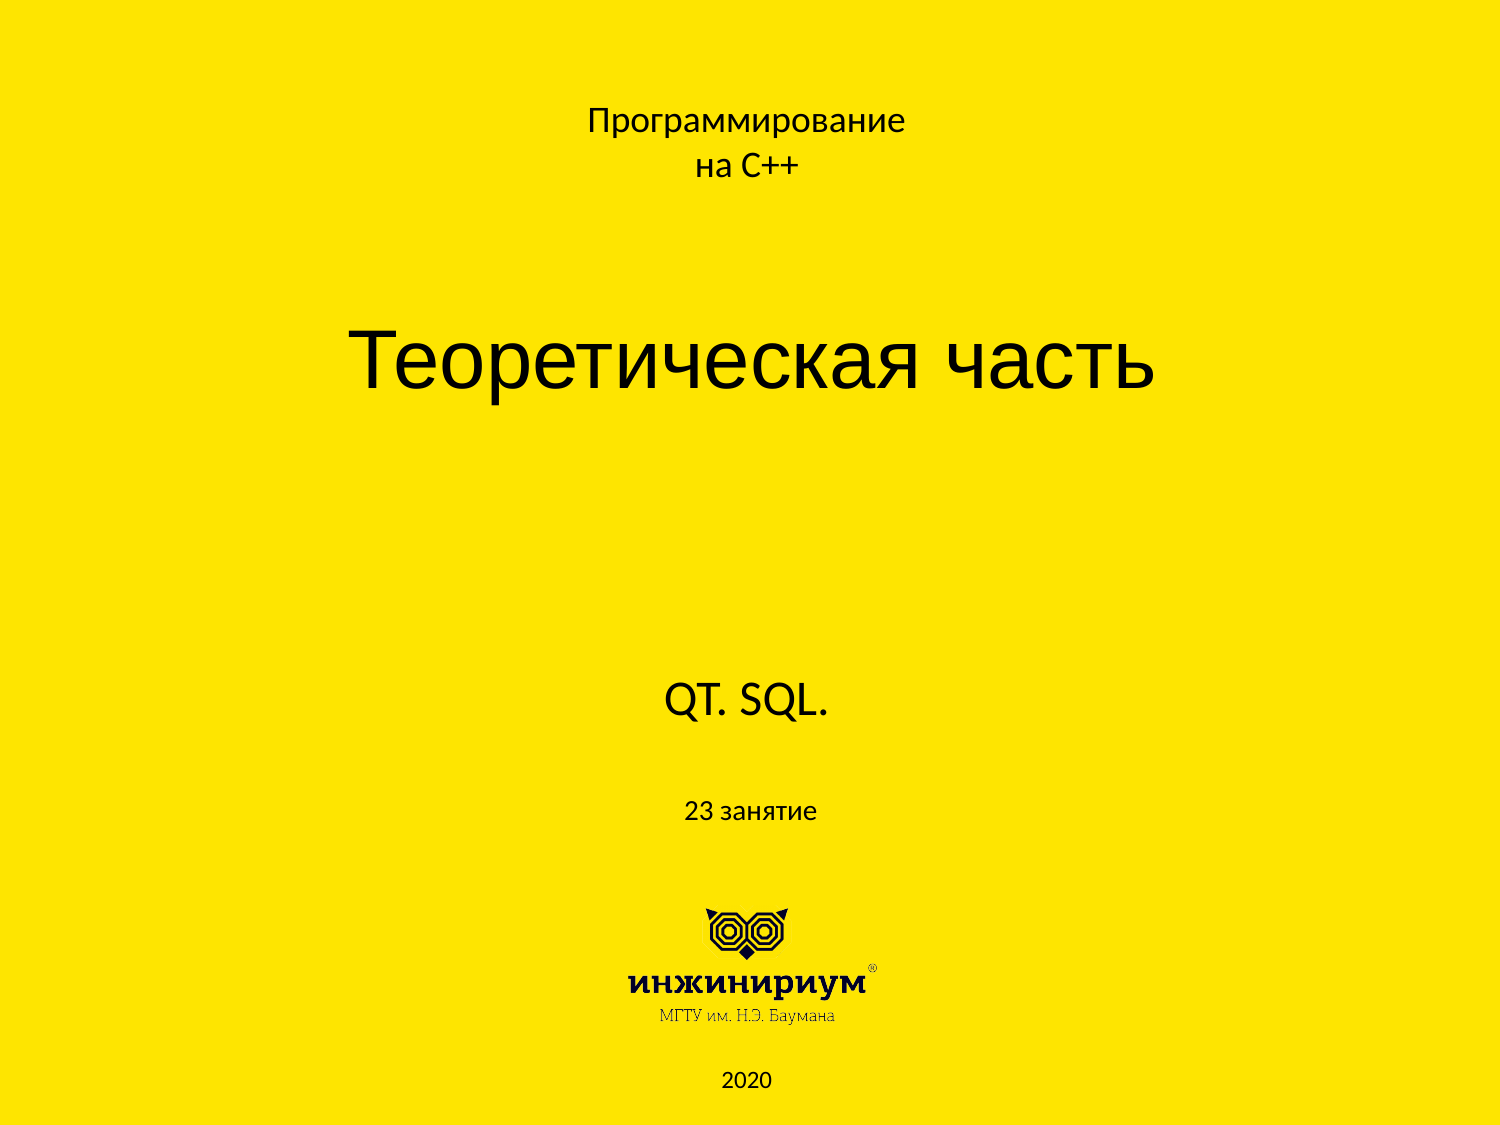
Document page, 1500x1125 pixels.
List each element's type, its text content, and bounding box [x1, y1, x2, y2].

text_box QT. SQL. [153, 658, 1340, 791]
text_box 23 занятие [556, 783, 939, 834]
text_box Теоретическая часть [159, 297, 1346, 368]
text_box Программирование на C++ [555, 87, 938, 192]
text_box 2020 [646, 1058, 848, 1099]
picture [627, 905, 877, 1025]
